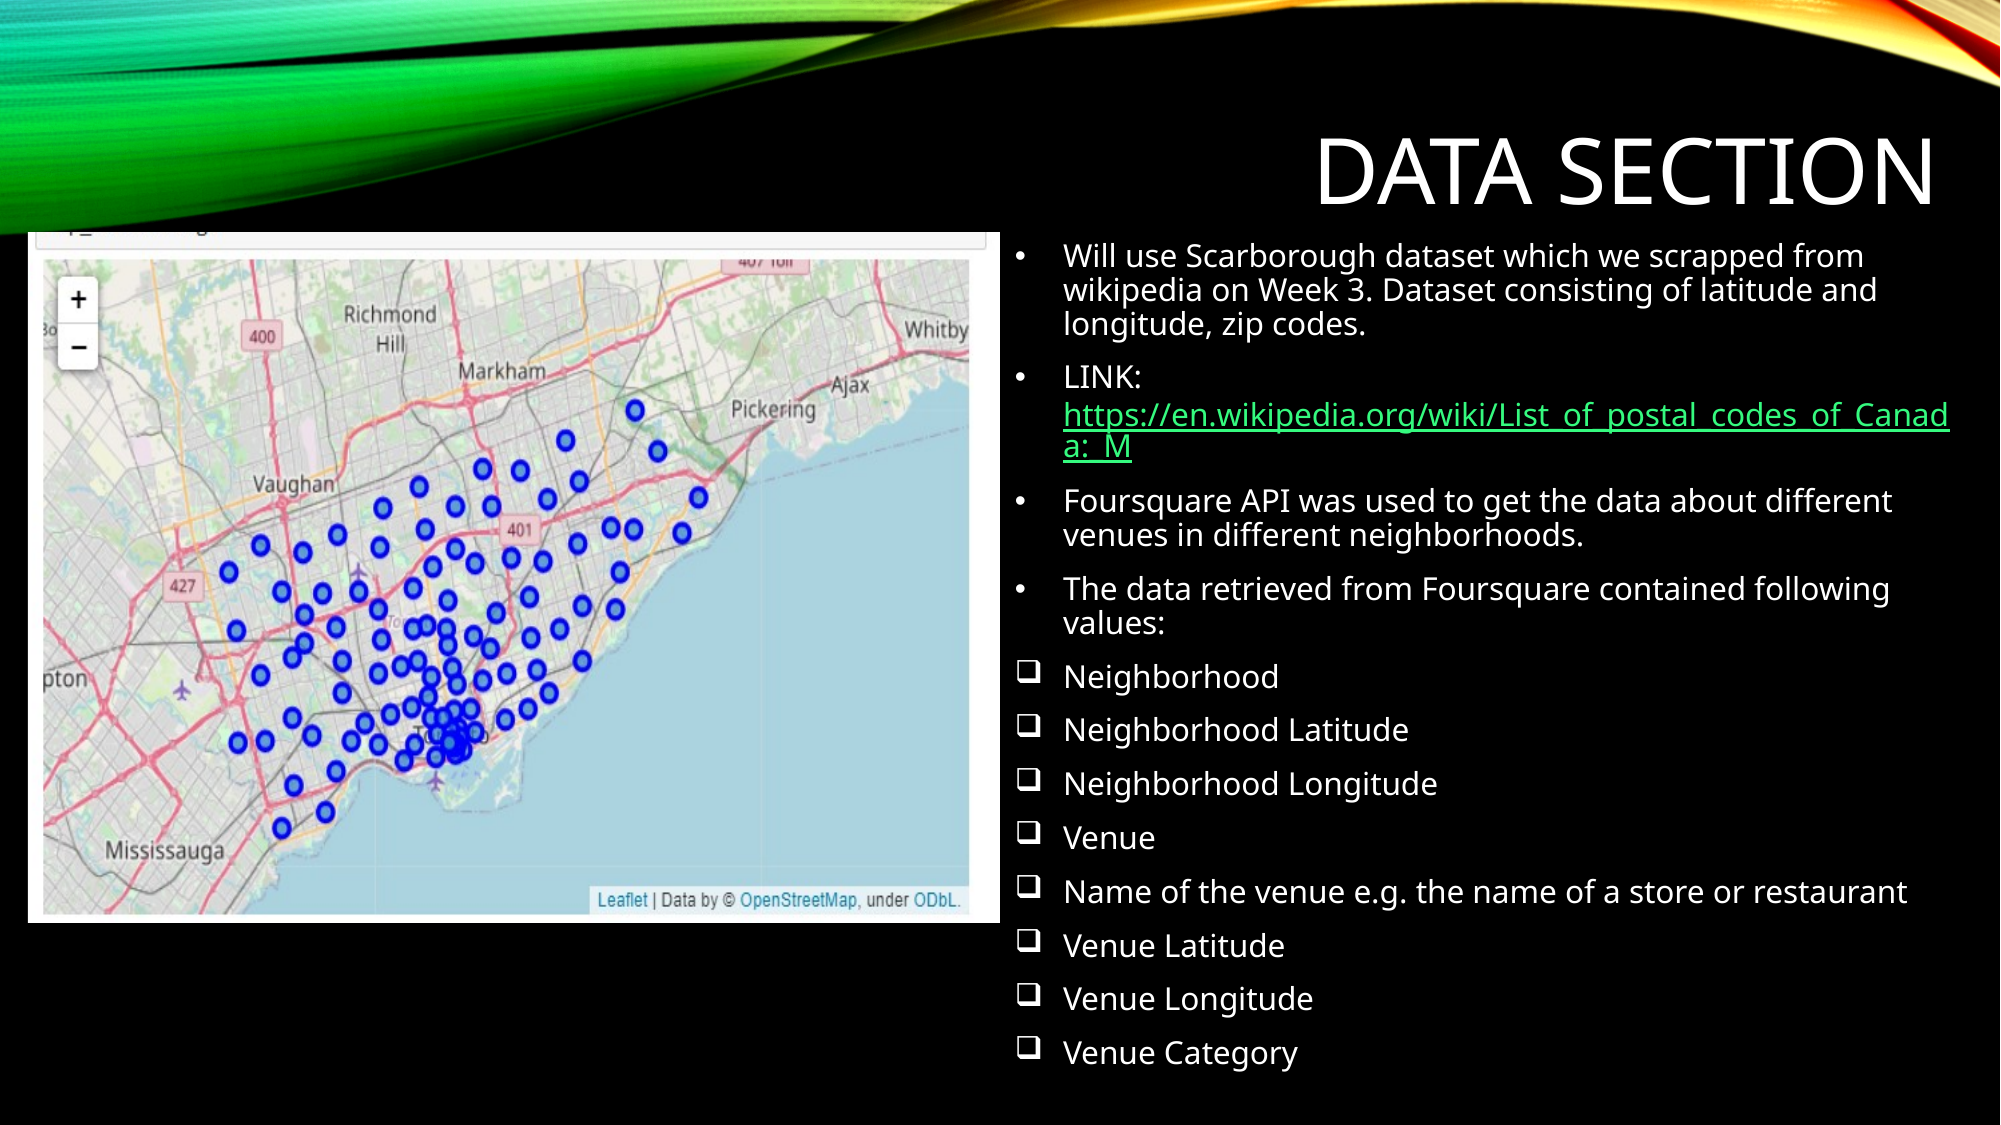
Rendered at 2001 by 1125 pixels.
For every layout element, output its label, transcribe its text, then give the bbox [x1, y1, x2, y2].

title Data Section [1297, 100, 1973, 232]
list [27, 232, 1001, 923]
list Will use Scarborough dataset which we scrapped from wikipedia on Week 3. Dataset consisting of latitude and longitude, zip codes. LINK: https://en.wikipedia.org/wiki/List_of_postal_codes_of_Canada:_M Foursquare API was used to get the data about different venues in different neighborhoods. The data retrieved from Foursquare contained following values: Neighborhood Neighborhood Latitude Neighborhood Longitude Venue Name of the venue e.g. the name of a store or restaurant Venue Latitude Venue Longitude Venue Category [999, 232, 1973, 1057]
picture [0, 0, 2000, 237]
